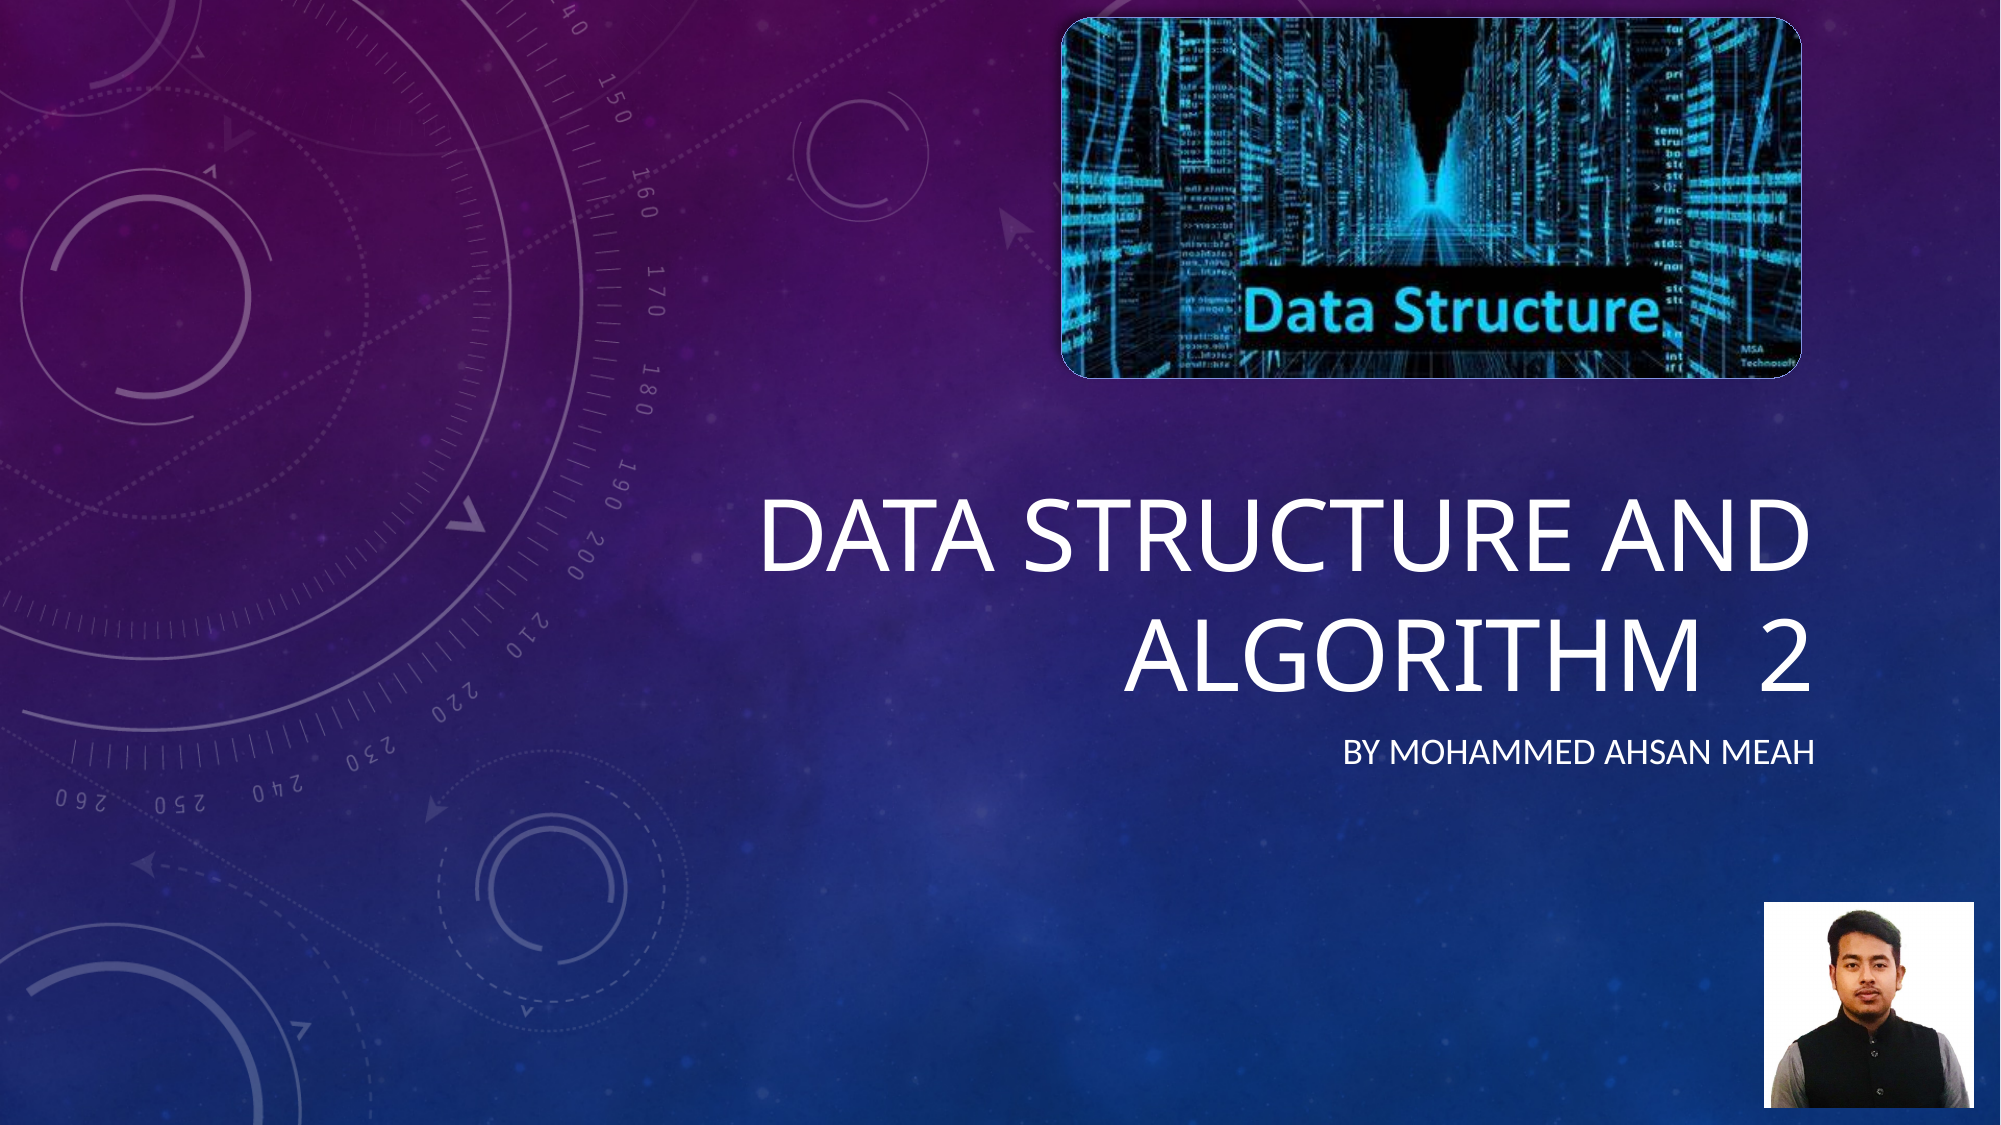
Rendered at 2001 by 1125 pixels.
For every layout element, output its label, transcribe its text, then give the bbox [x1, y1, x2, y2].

picture [0, 0, 2001, 1125]
subtitle By Mohammed Ahsan Meah [650, 719, 1831, 950]
title Data Structure and algorithm 2 [650, 322, 1831, 719]
